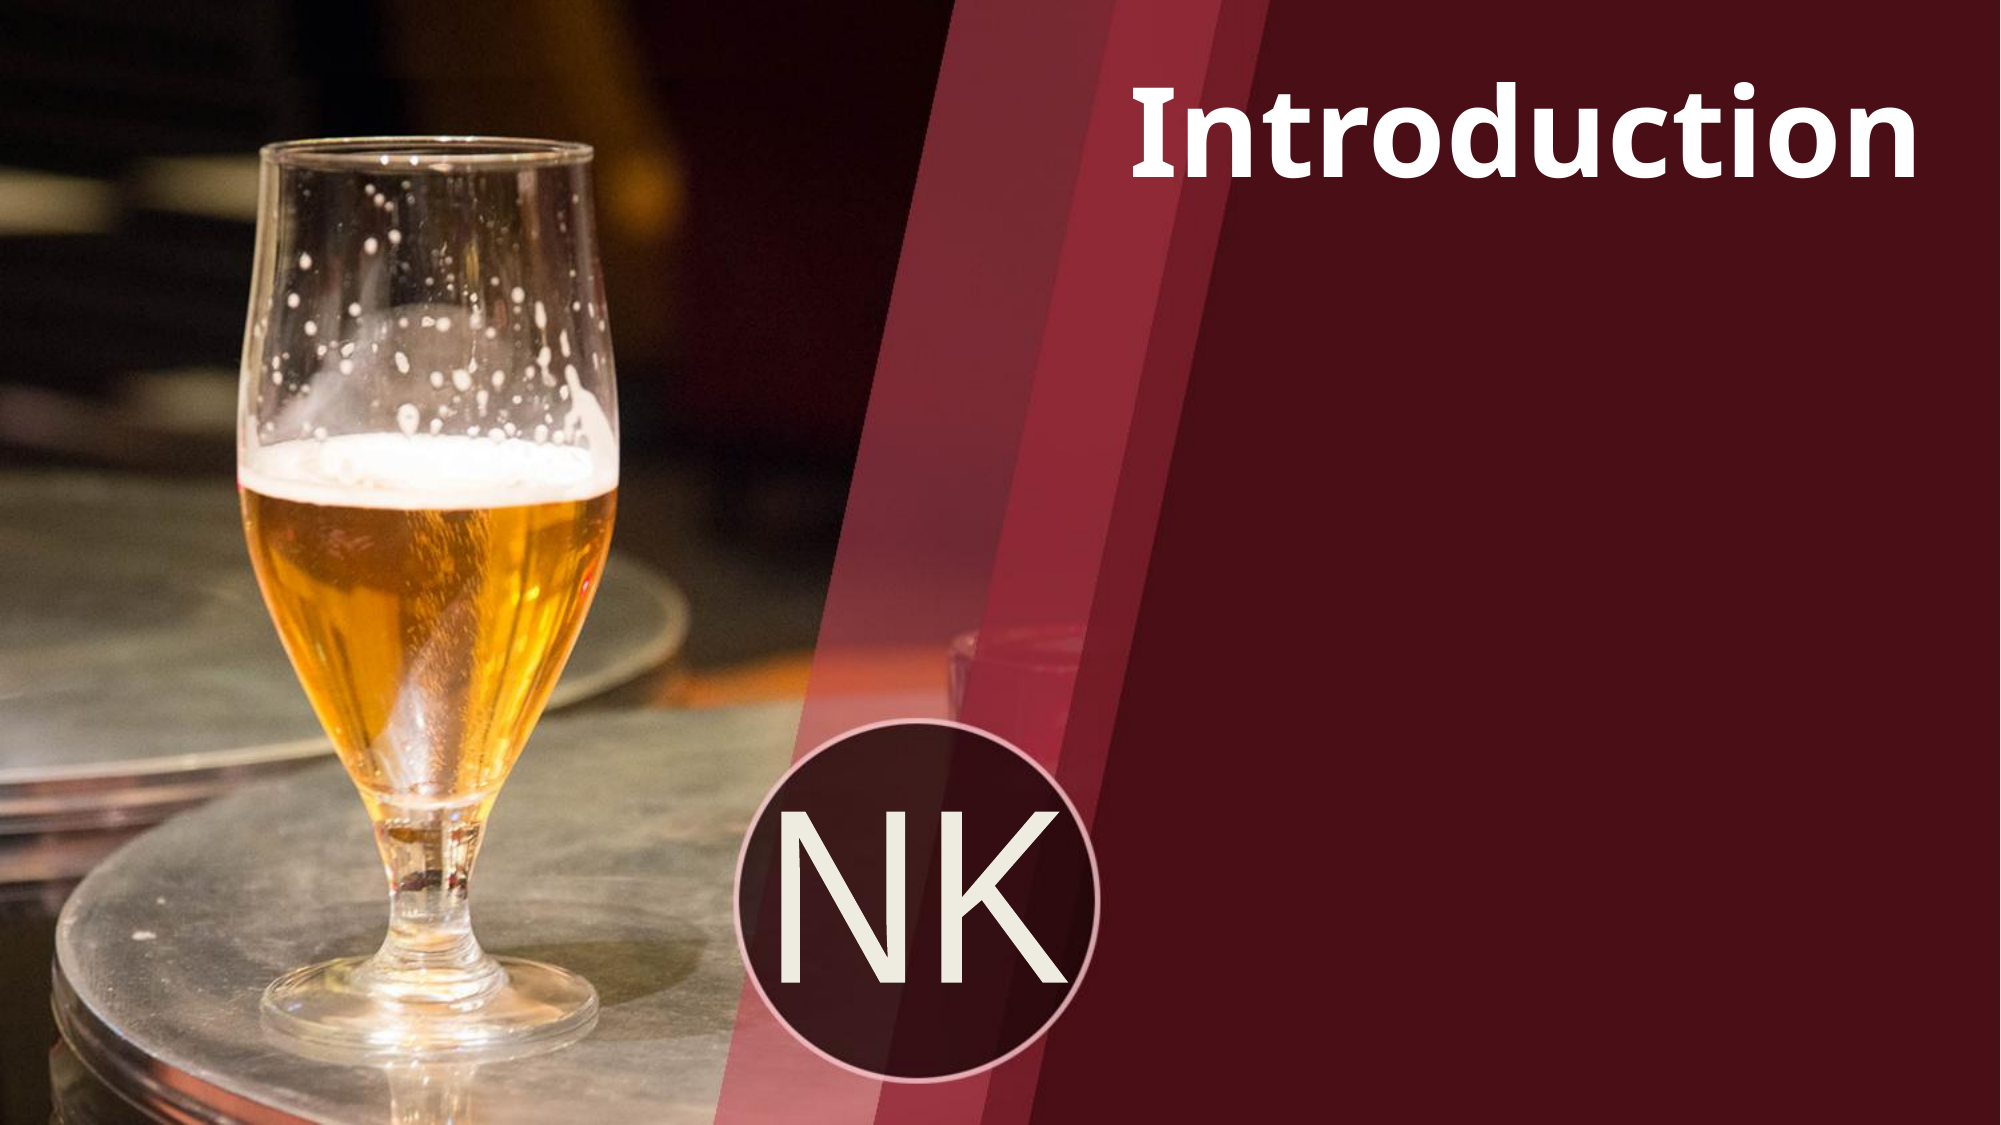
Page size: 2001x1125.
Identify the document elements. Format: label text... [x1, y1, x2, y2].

picture [0, 0, 2001, 1125]
title Introduction [1018, 27, 2000, 227]
